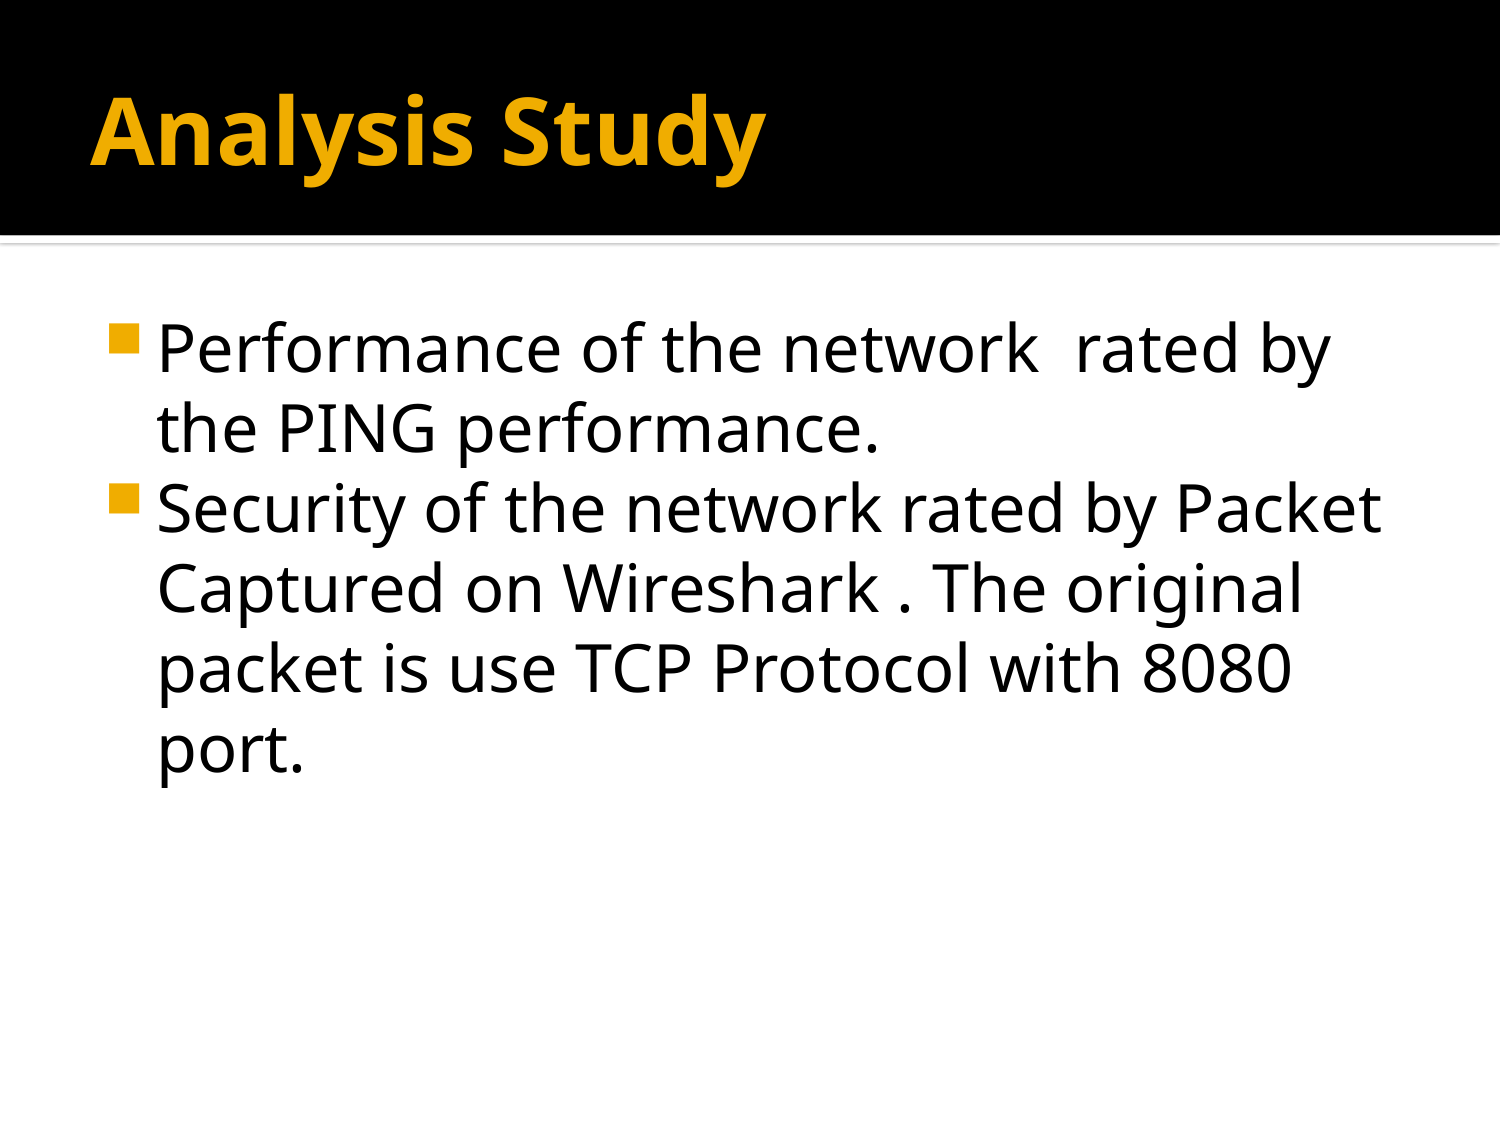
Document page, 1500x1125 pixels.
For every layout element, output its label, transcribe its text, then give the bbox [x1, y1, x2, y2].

list Performance of the network rated by the PING performance. Security of the network rated by Packet Captured on Wireshark . The original packet is use TCP Protocol with 8080 port. [75, 291, 1425, 1050]
title Analysis Study [75, 25, 1425, 231]
